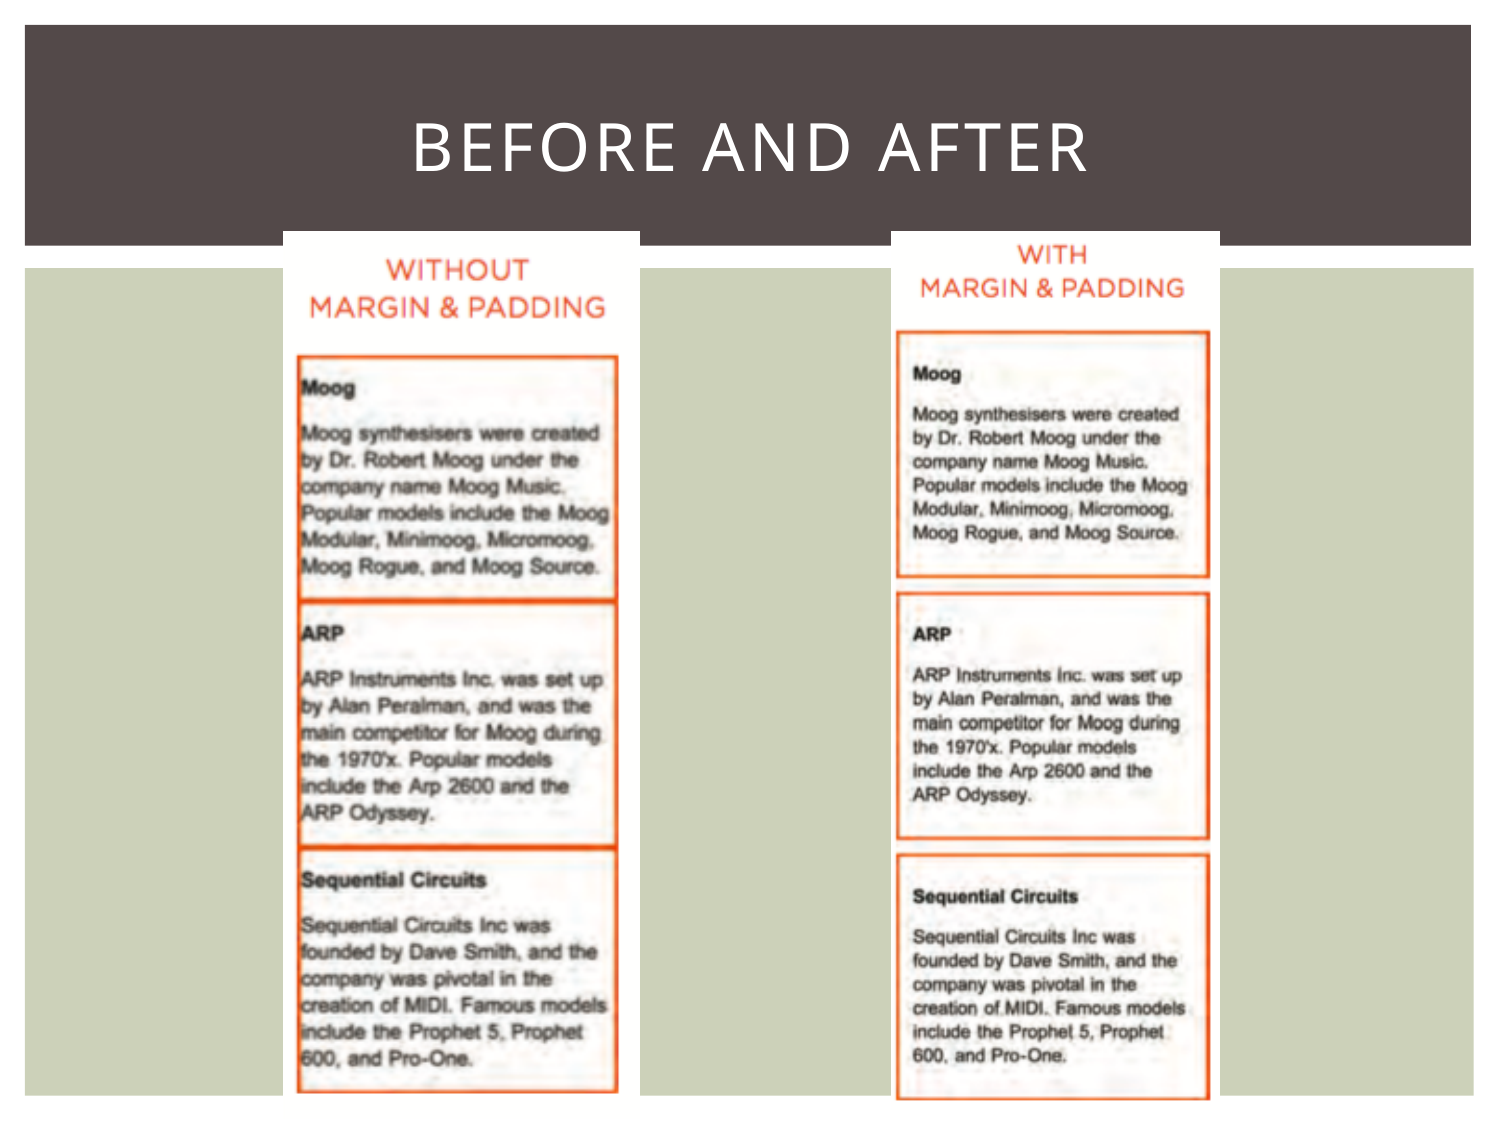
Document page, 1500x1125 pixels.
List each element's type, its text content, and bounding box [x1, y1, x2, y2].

title before and after [62, 58, 1438, 232]
picture [890, 230, 1220, 1110]
picture [283, 230, 640, 1119]
